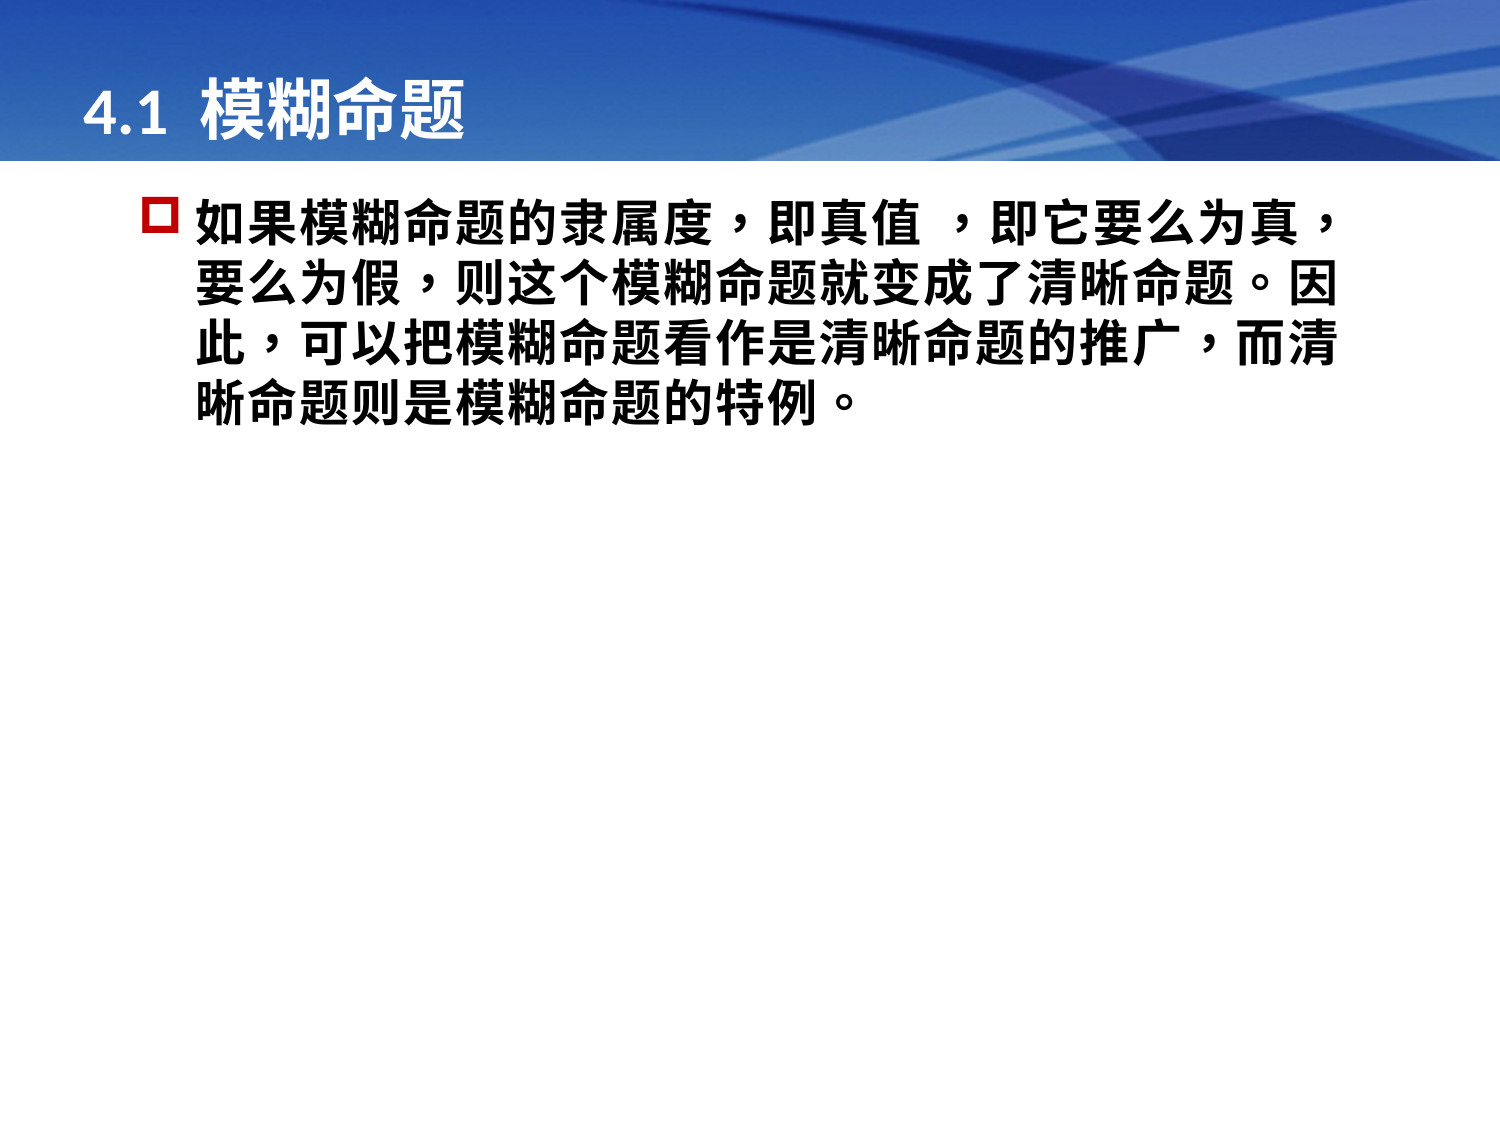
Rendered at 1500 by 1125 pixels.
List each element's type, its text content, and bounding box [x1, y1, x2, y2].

text_box 如果模糊命题的隶属度，即真值 ，即它要么为真，要么为假，则这个模糊命题就变成了清晰命题。因此，可以把模糊命题看作是清晰命题的推广，而清晰命题则是模糊命题的特例。 [123, 184, 1388, 440]
picture [0, 0, 1500, 162]
